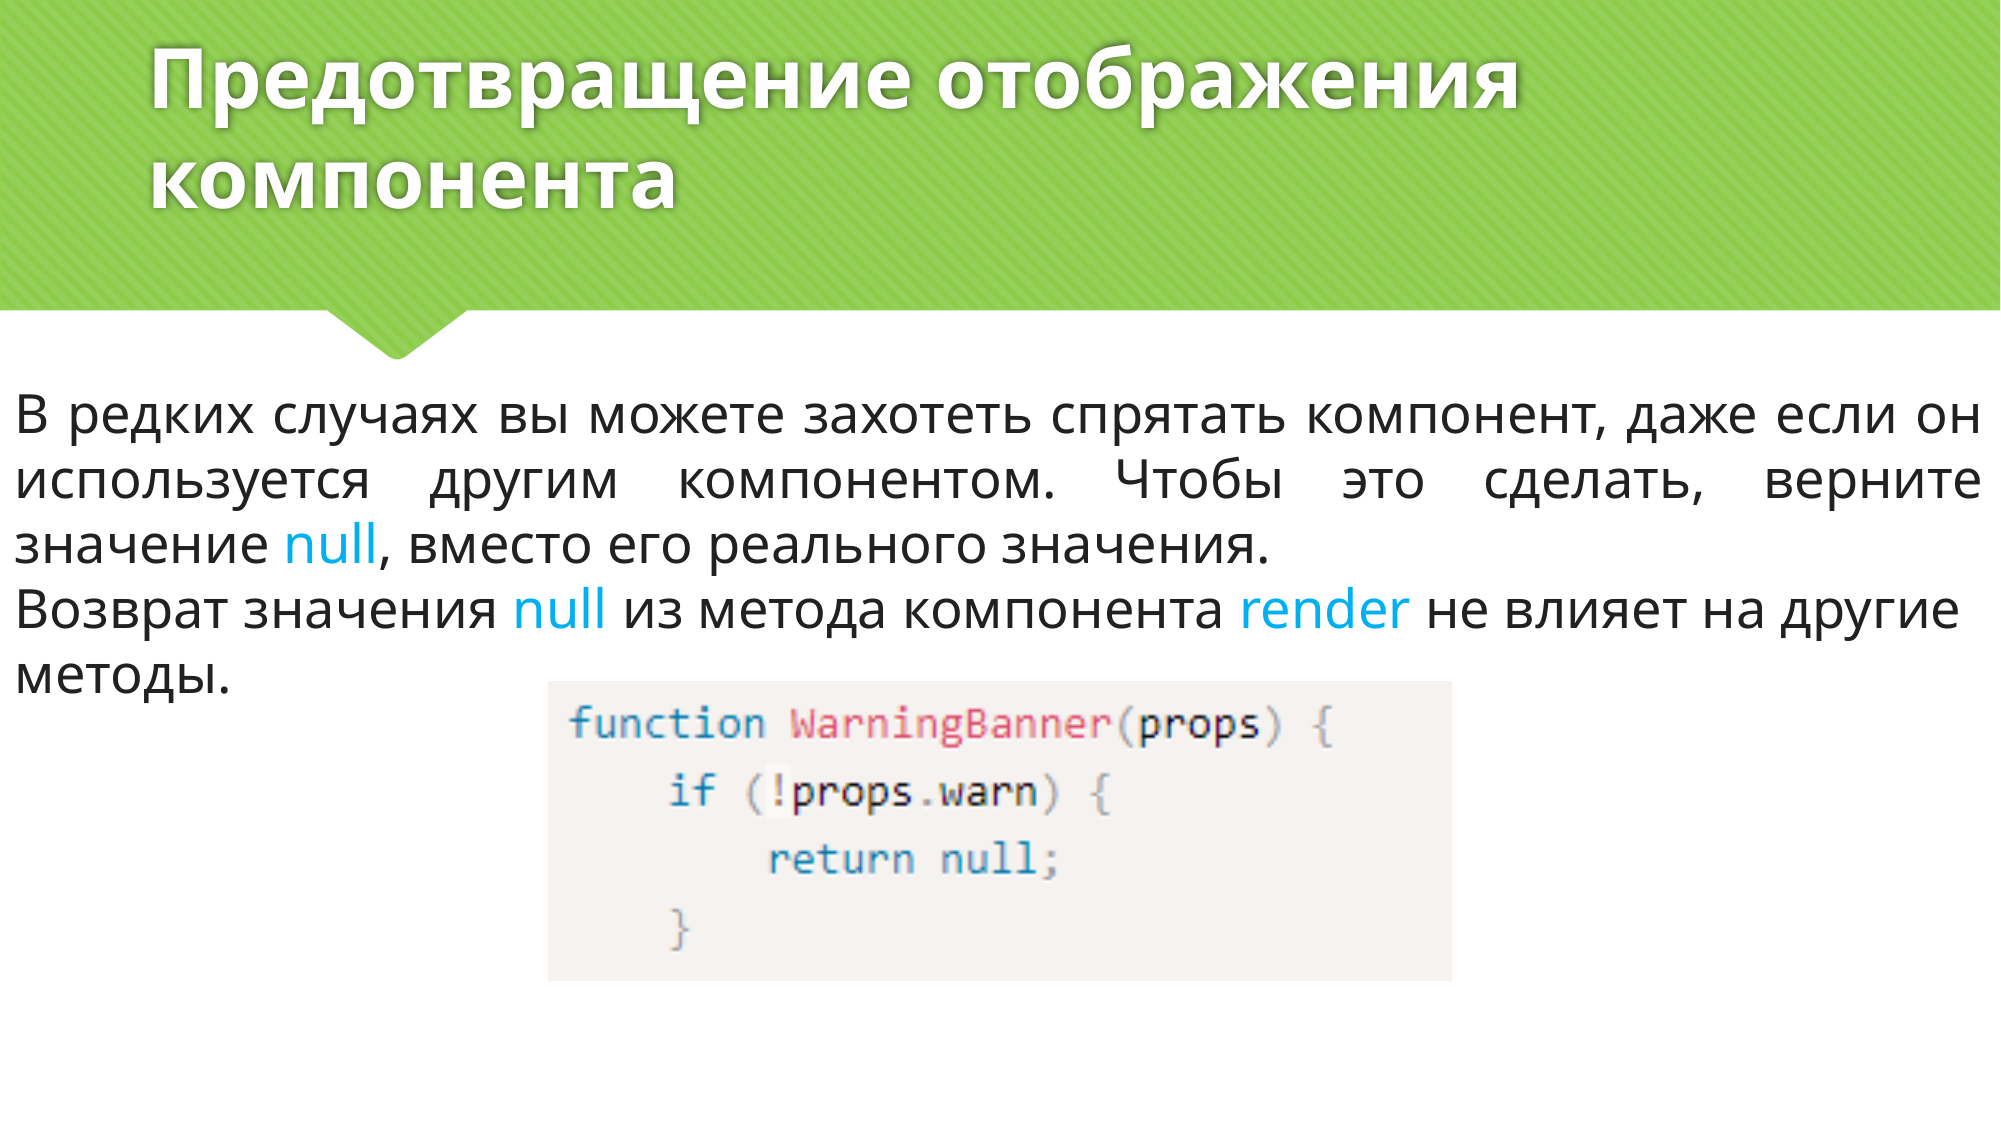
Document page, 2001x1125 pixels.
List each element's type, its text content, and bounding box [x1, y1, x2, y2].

text_box В редких случаях вы можете захотеть спрятать компонент, даже если он используется другим компонентом. Чтобы это сделать, верните значение null, вместо его реального значения. Возврат значения null из метода компонента render не влияет на другие методы. [0, 372, 2000, 712]
title Предотвращение отображения компонента [132, 73, 1868, 233]
picture [548, 681, 1452, 981]
